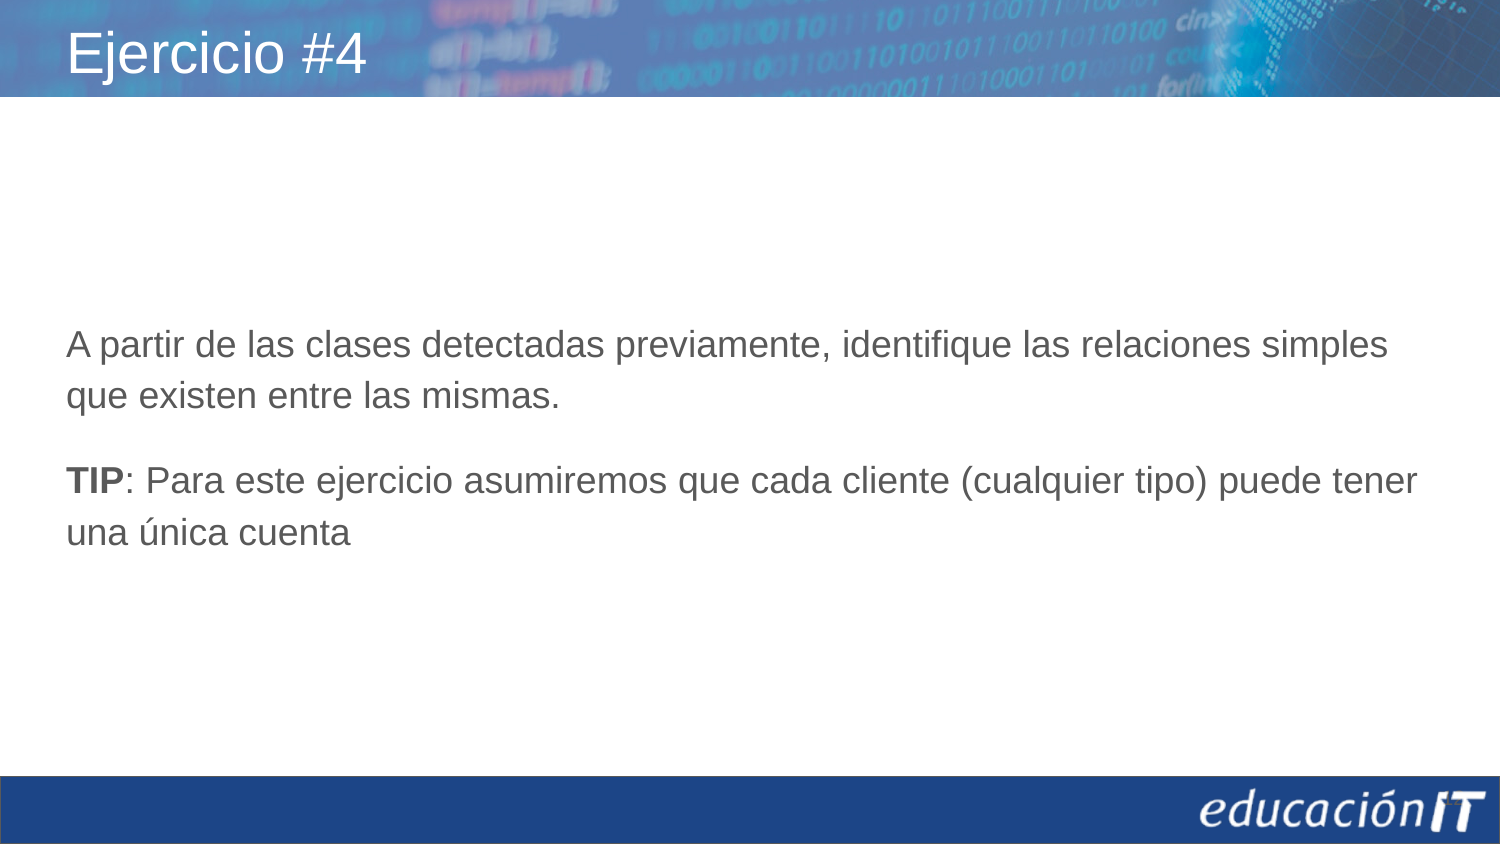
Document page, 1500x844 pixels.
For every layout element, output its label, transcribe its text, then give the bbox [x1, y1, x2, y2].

title Ejercicio #4 [51, 0, 1449, 94]
picture [0, 0, 1229, 97]
list A partir de las clases detectadas previamente, identifique las relaciones simples que existen entre las mismas. TIP: Para este ejercicio asumiremos que cada cliente (cualquier tipo) puede tener una única cuenta [51, 297, 1449, 577]
picture [1272, 0, 1500, 97]
picture [1189, 777, 1497, 843]
